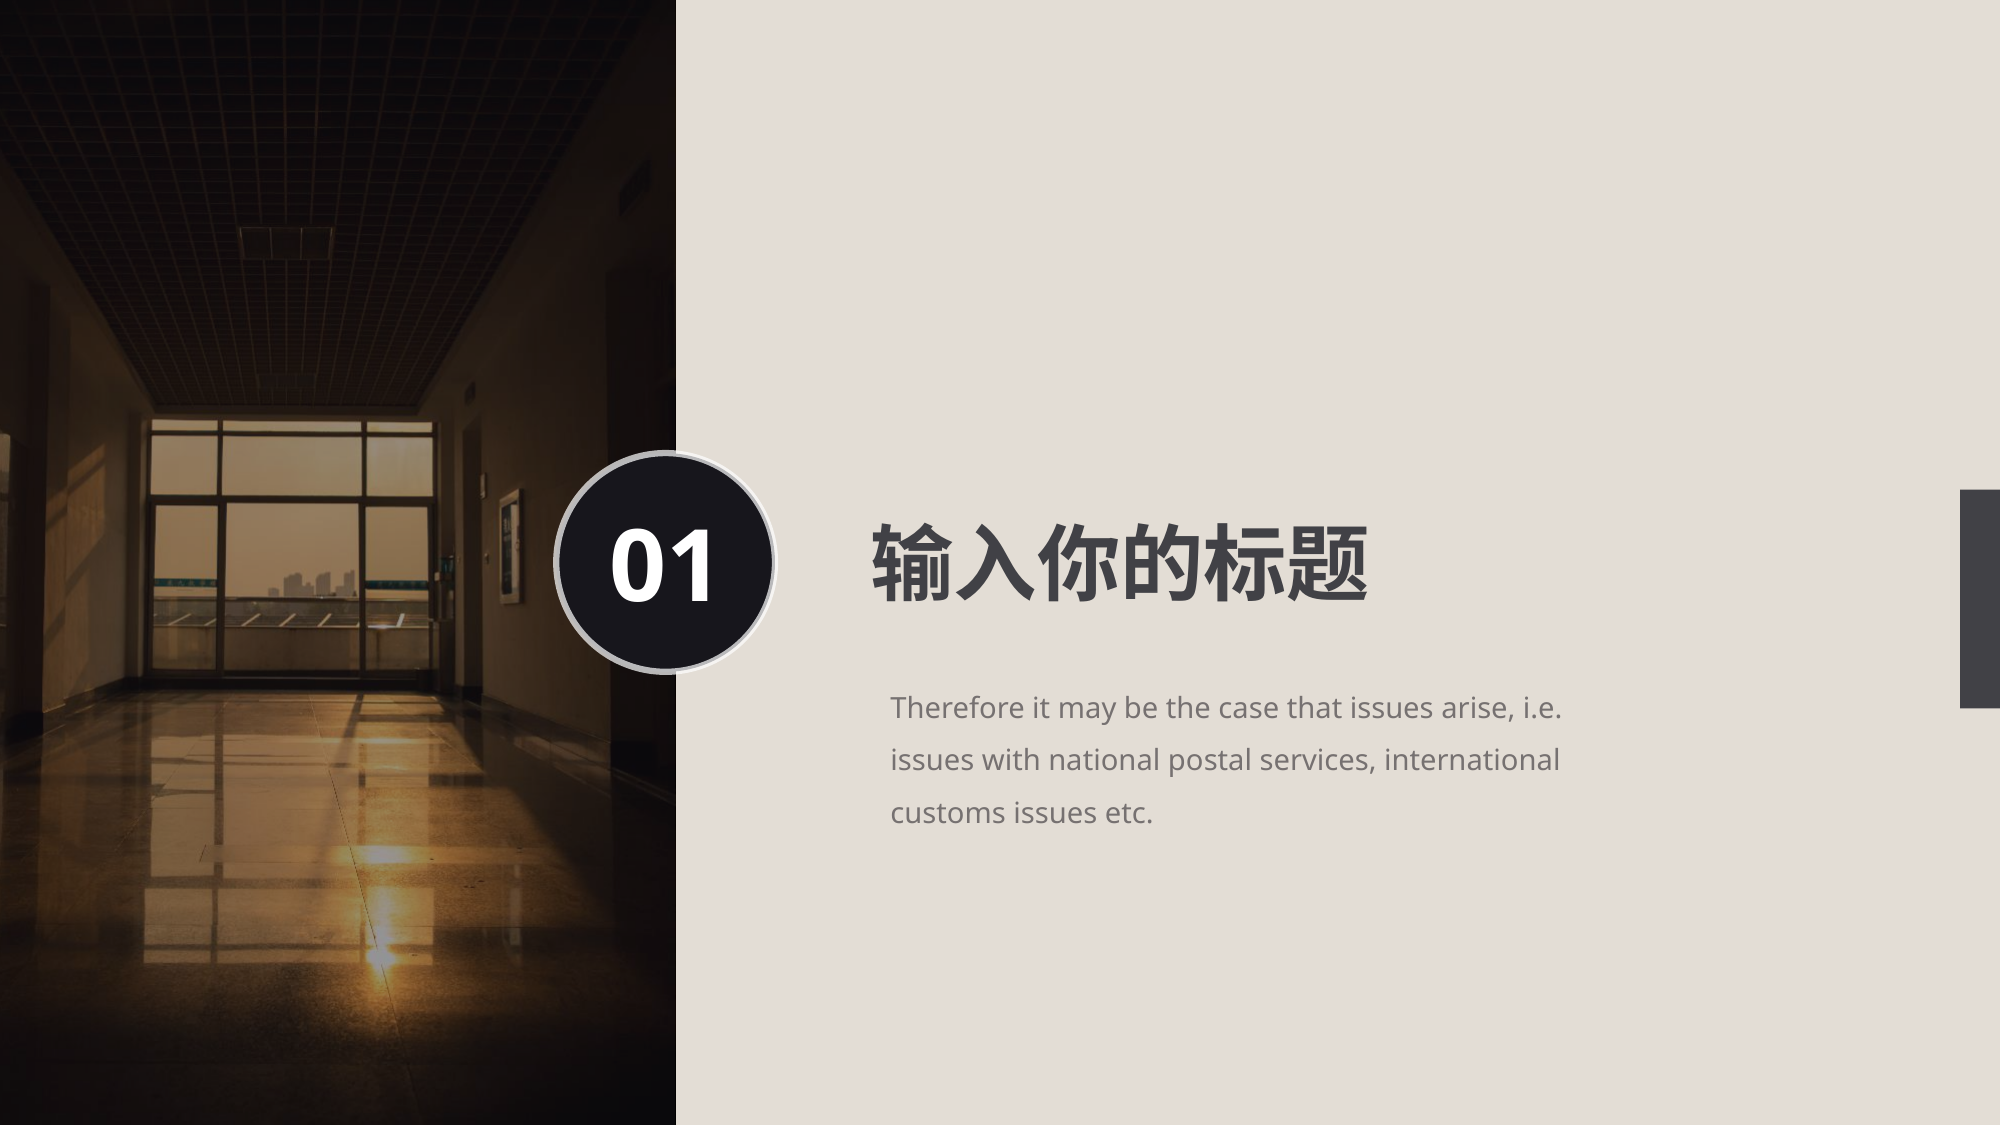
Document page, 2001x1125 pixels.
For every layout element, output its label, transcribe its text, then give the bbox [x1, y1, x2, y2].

text_box [1959, 489, 2000, 709]
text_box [556, 453, 775, 672]
text_box Therefore it may be the case that issues arise, i.e. issues with national postal services, international customs issues etc. [875, 664, 1591, 837]
picture [0, 0, 675, 1125]
text_box 输入你的标题 [855, 503, 1446, 619]
